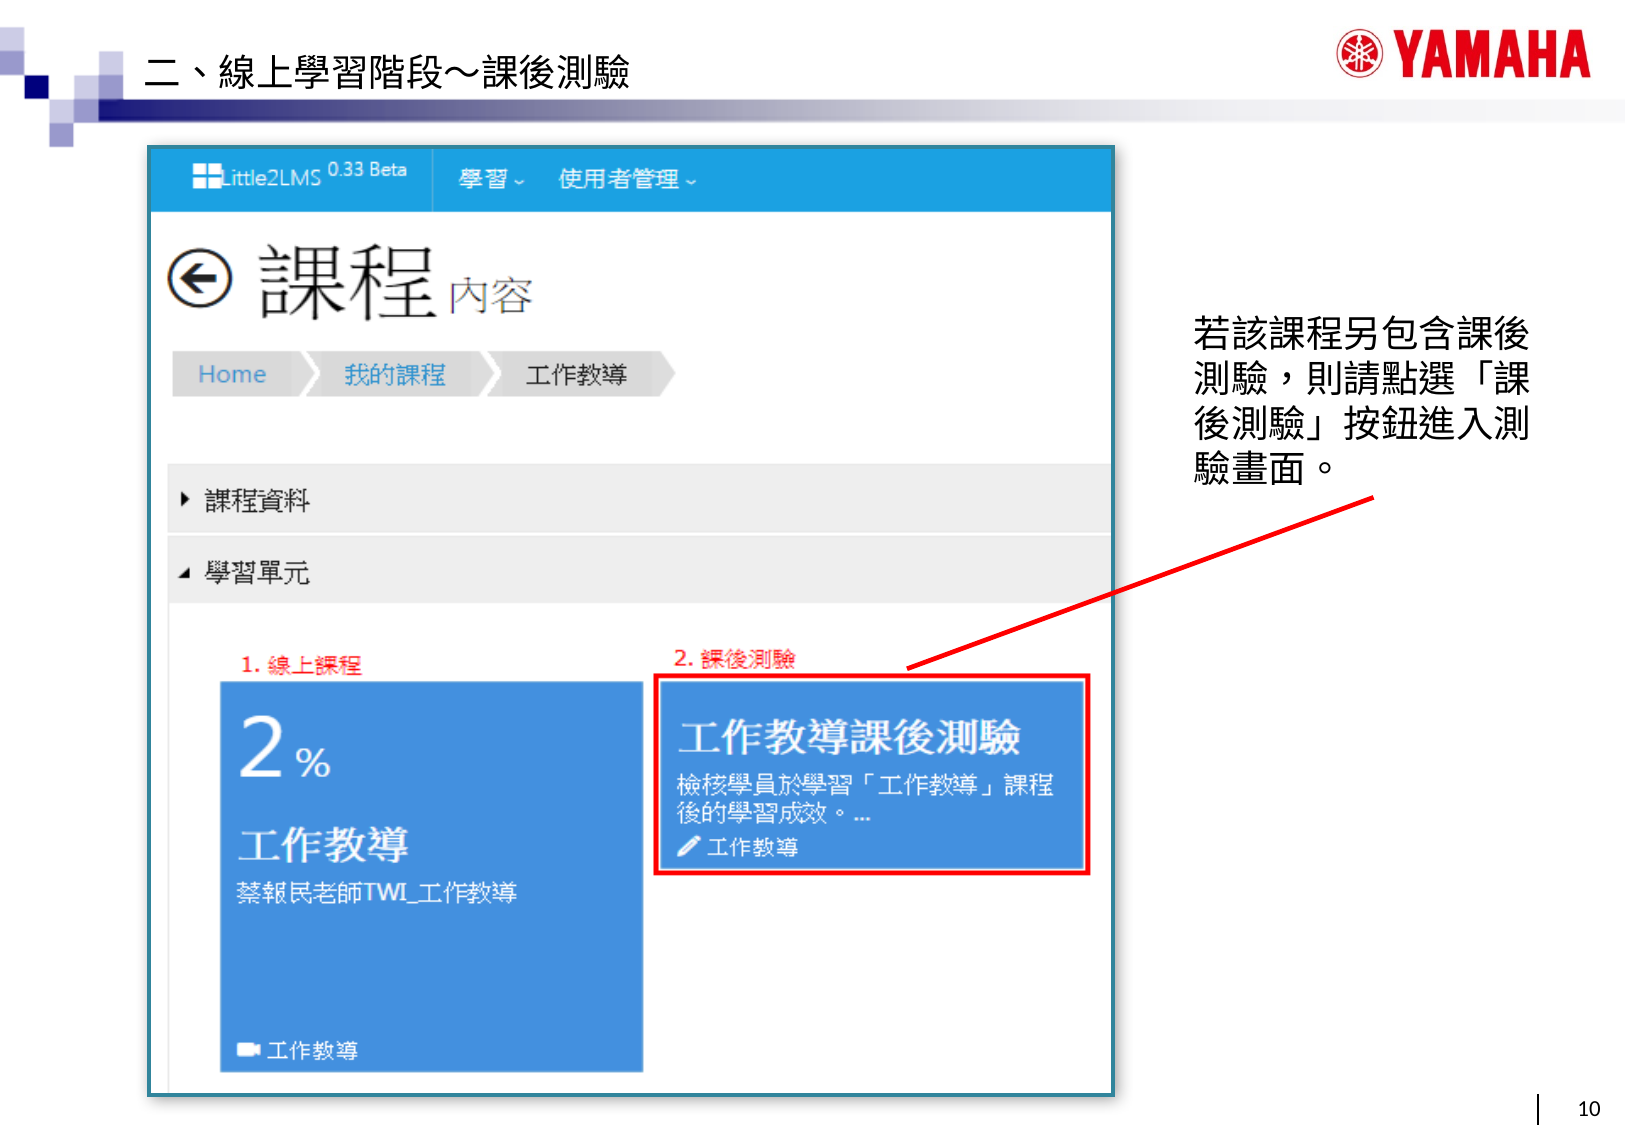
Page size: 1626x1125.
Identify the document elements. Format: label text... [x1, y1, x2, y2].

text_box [906, 499, 1374, 669]
picture [150, 148, 1111, 1094]
text_box 二、線上學習階段～課後測驗 [128, 41, 1085, 101]
picture [0, 0, 1625, 161]
text_box 若該課程另包含課後測驗，則請點選「課後測驗」按鈕進入測驗畫面。 [1178, 302, 1569, 498]
